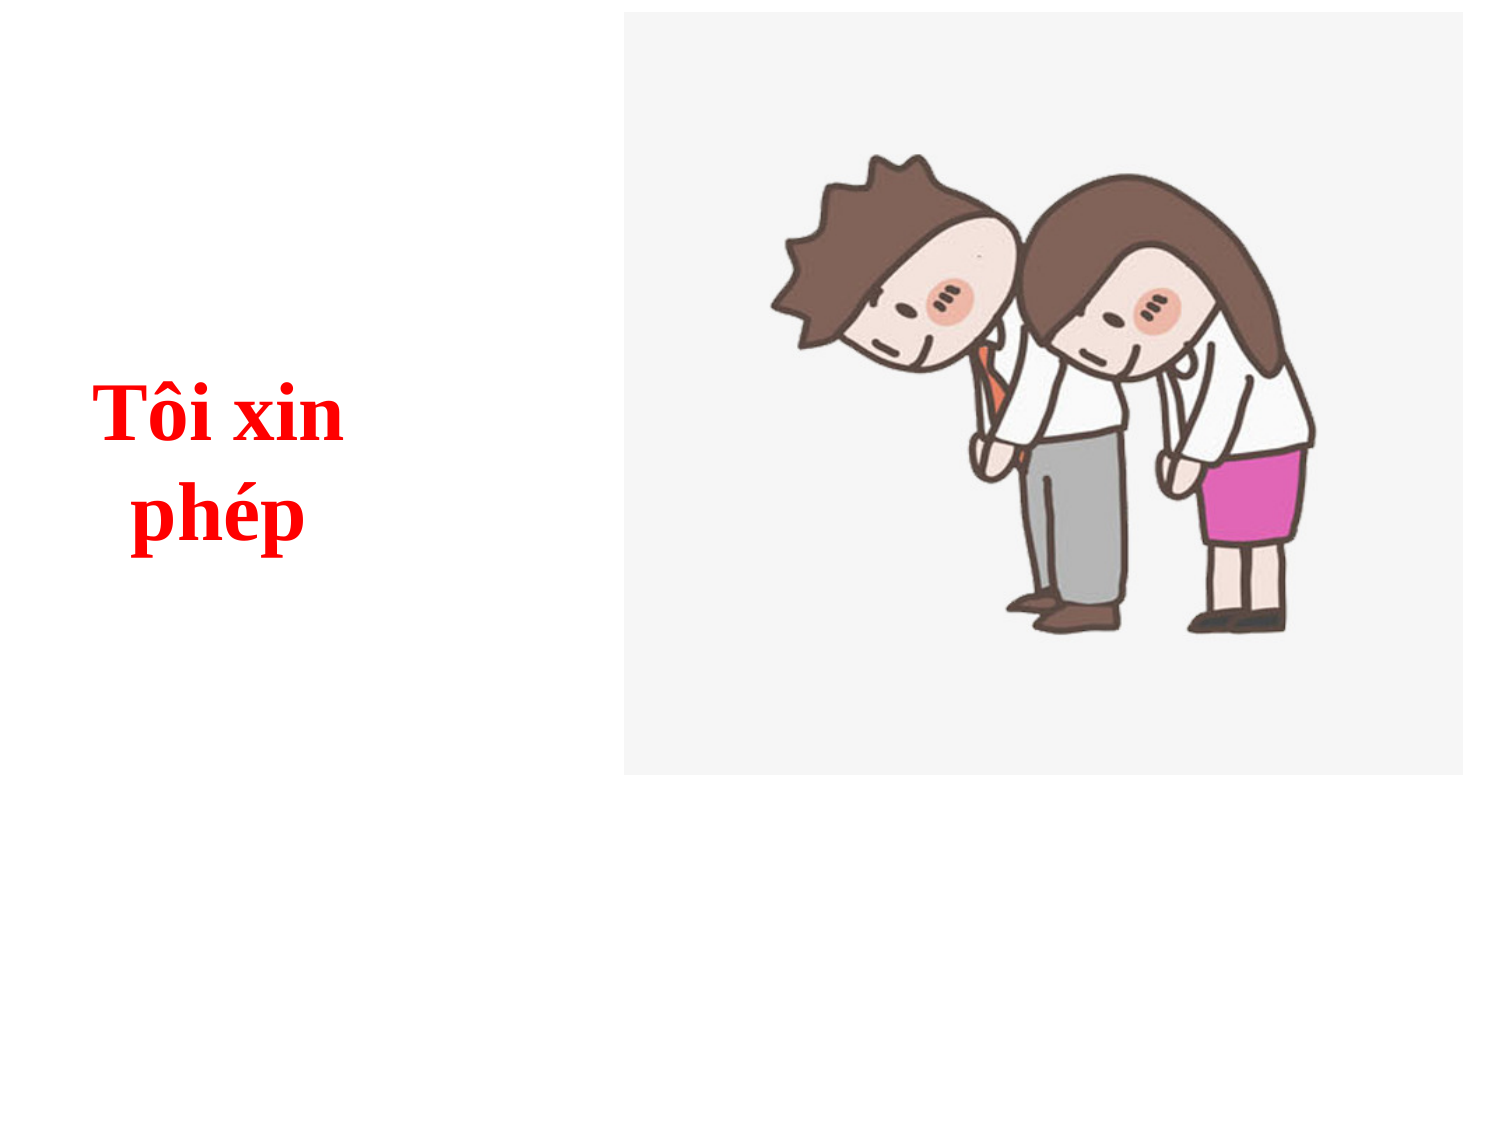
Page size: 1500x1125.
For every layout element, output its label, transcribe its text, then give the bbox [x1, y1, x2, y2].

text_box Tôi xin phép [24, 349, 413, 565]
picture [624, 12, 1463, 776]
